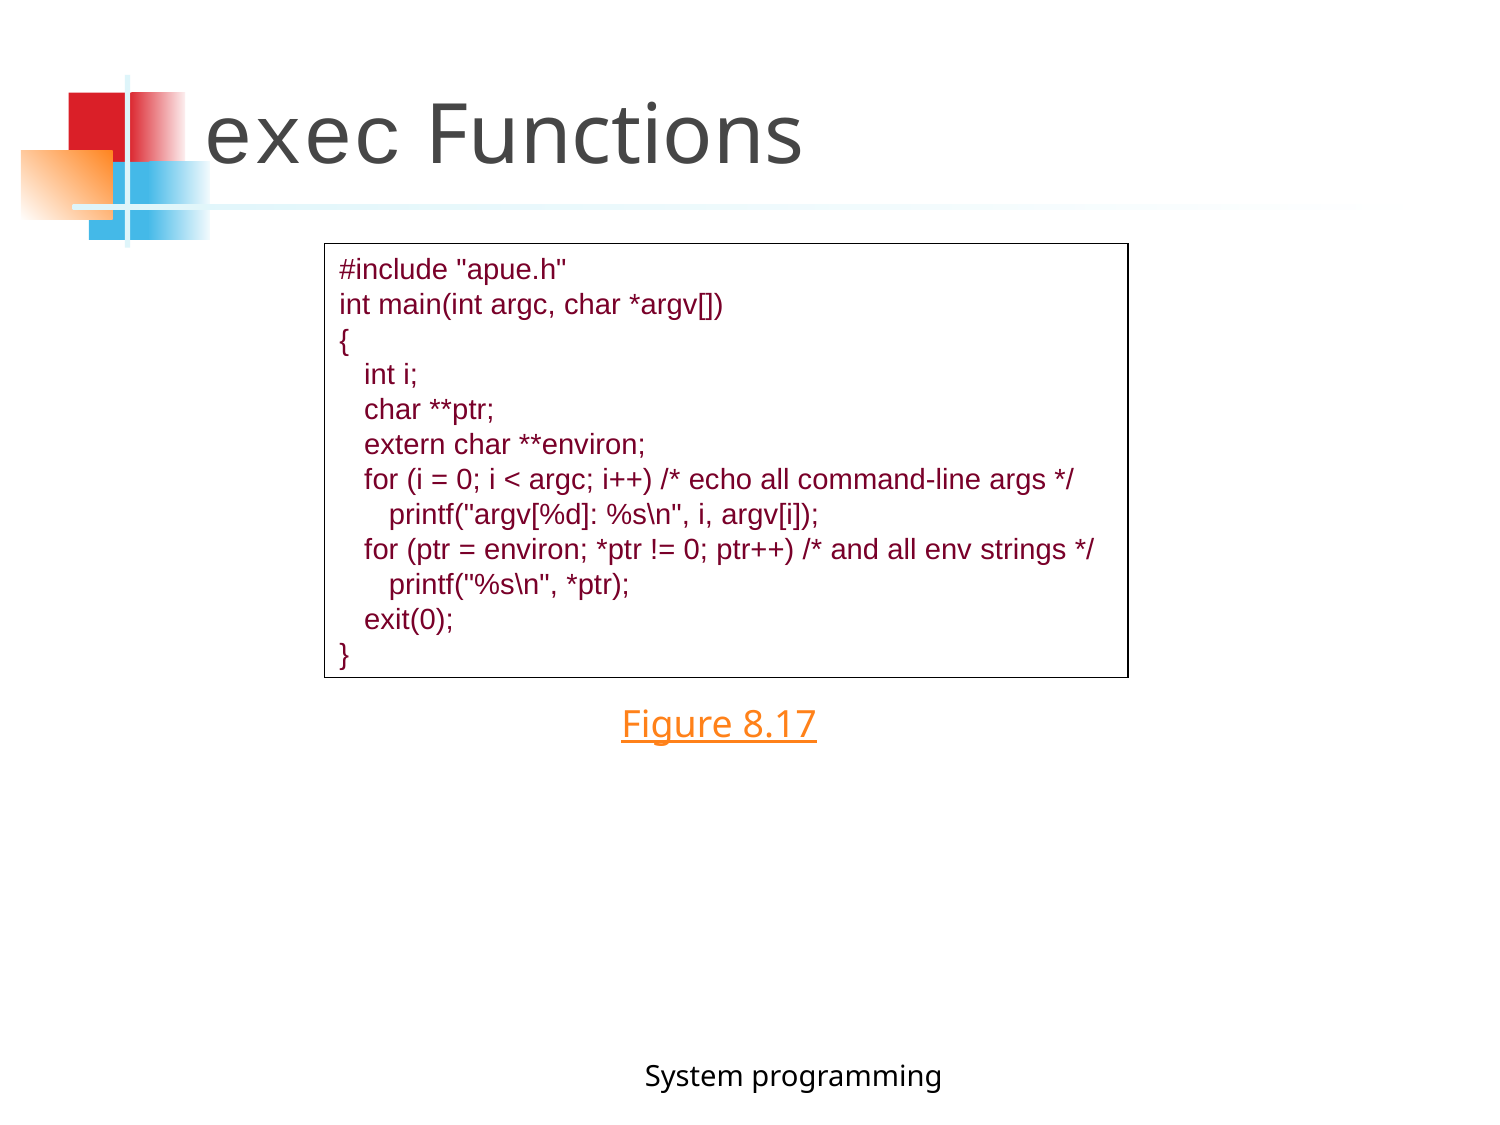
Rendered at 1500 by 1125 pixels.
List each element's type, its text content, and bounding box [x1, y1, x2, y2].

title exec Functions [188, 34, 1468, 188]
text_box Figure 8.17 [606, 692, 833, 759]
text_box #include "apue.h" int main(int argc, char *argv[]) { int i; char **ptr; extern char **environ; for (i = 0; i < argc; i++) /* echo all command-line args */ printf("argv[%d]: %s\n", i, argv[i]); for (ptr = environ; *ptr != 0; ptr++) /* and all env strings */ printf("%s\n", *ptr); exit(0); } [324, 243, 1129, 678]
